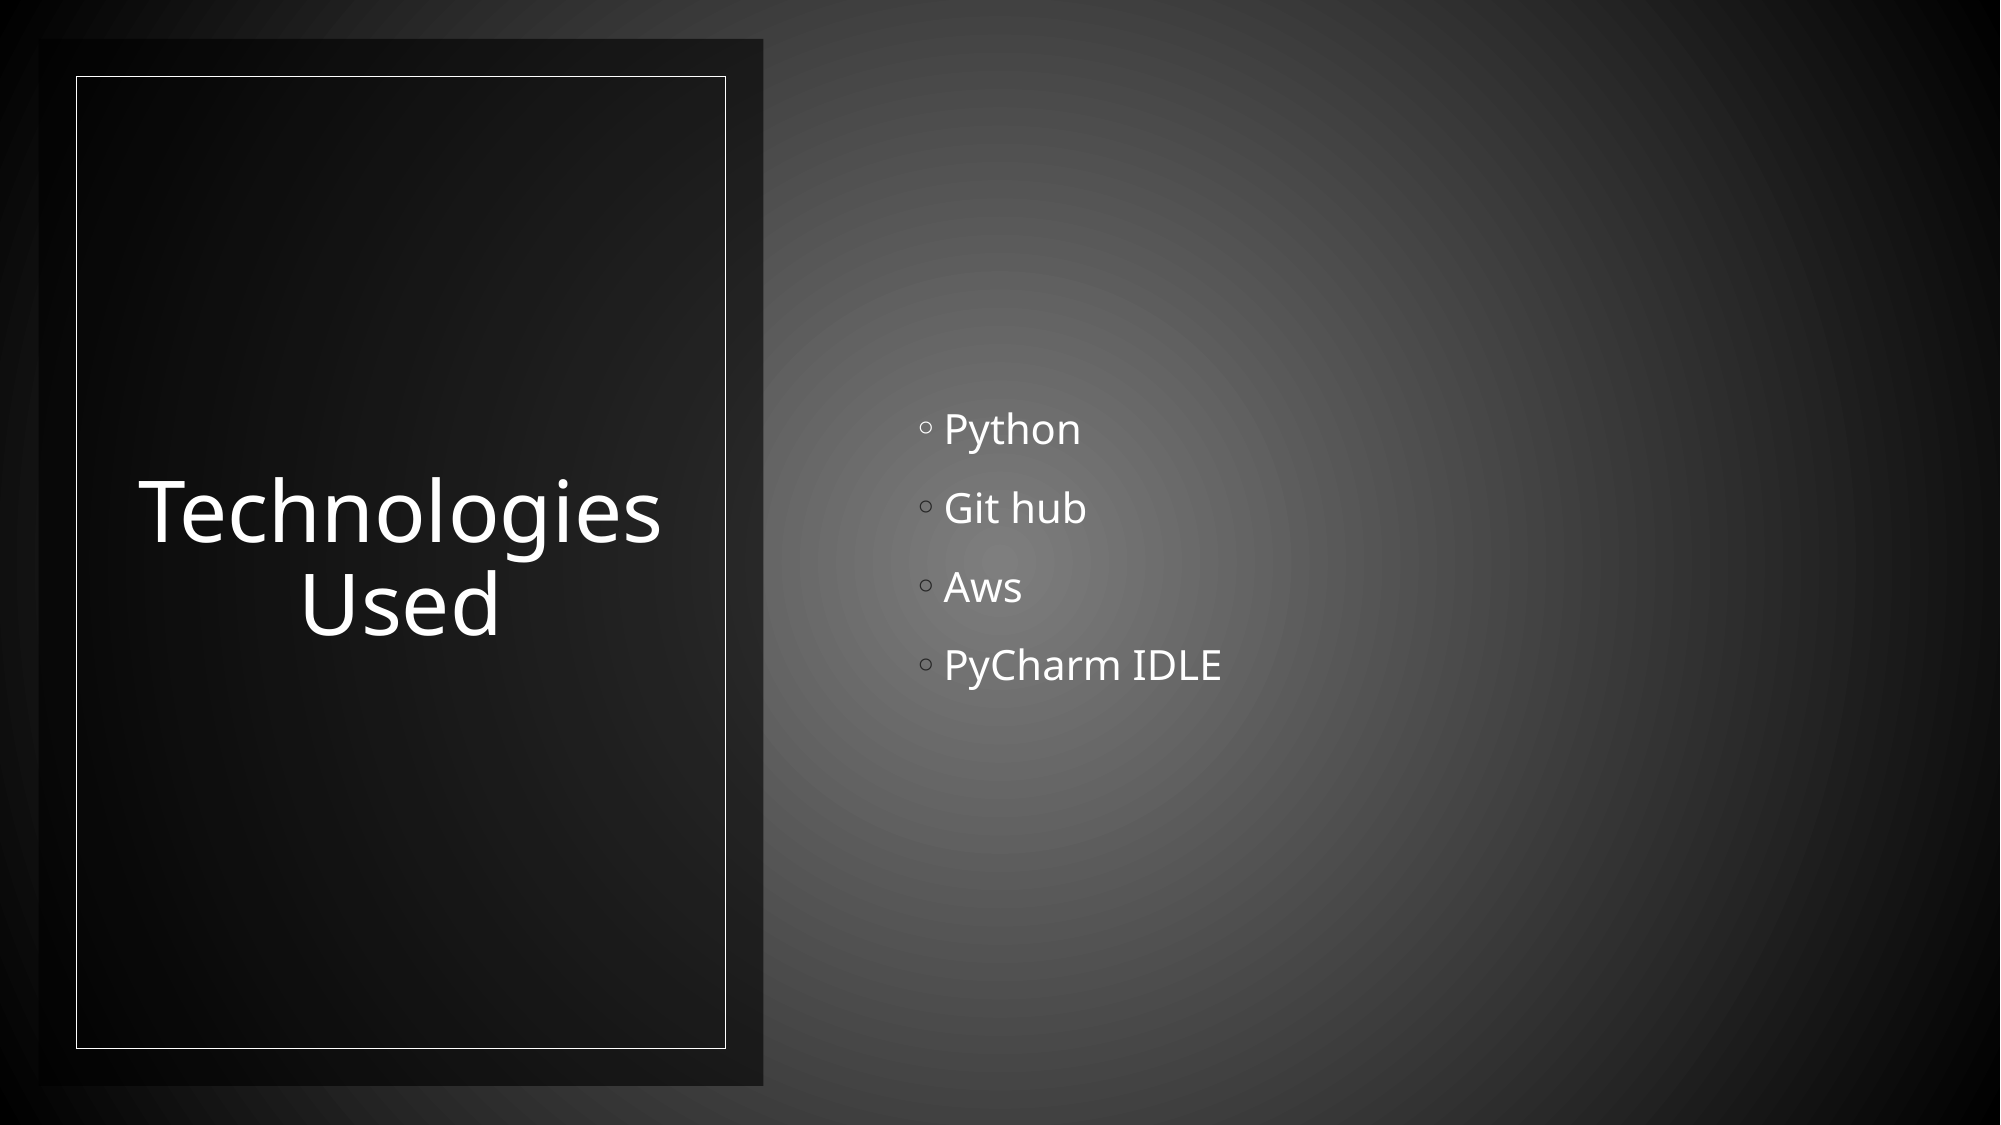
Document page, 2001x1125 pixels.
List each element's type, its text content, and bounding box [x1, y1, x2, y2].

list Python Git hub Aws PyCharm IDLE [898, 91, 1825, 990]
text_box [76, 76, 726, 1049]
text_box [0, 0, 2000, 1125]
title Technologies Used [110, 143, 692, 980]
text_box [38, 38, 764, 1086]
